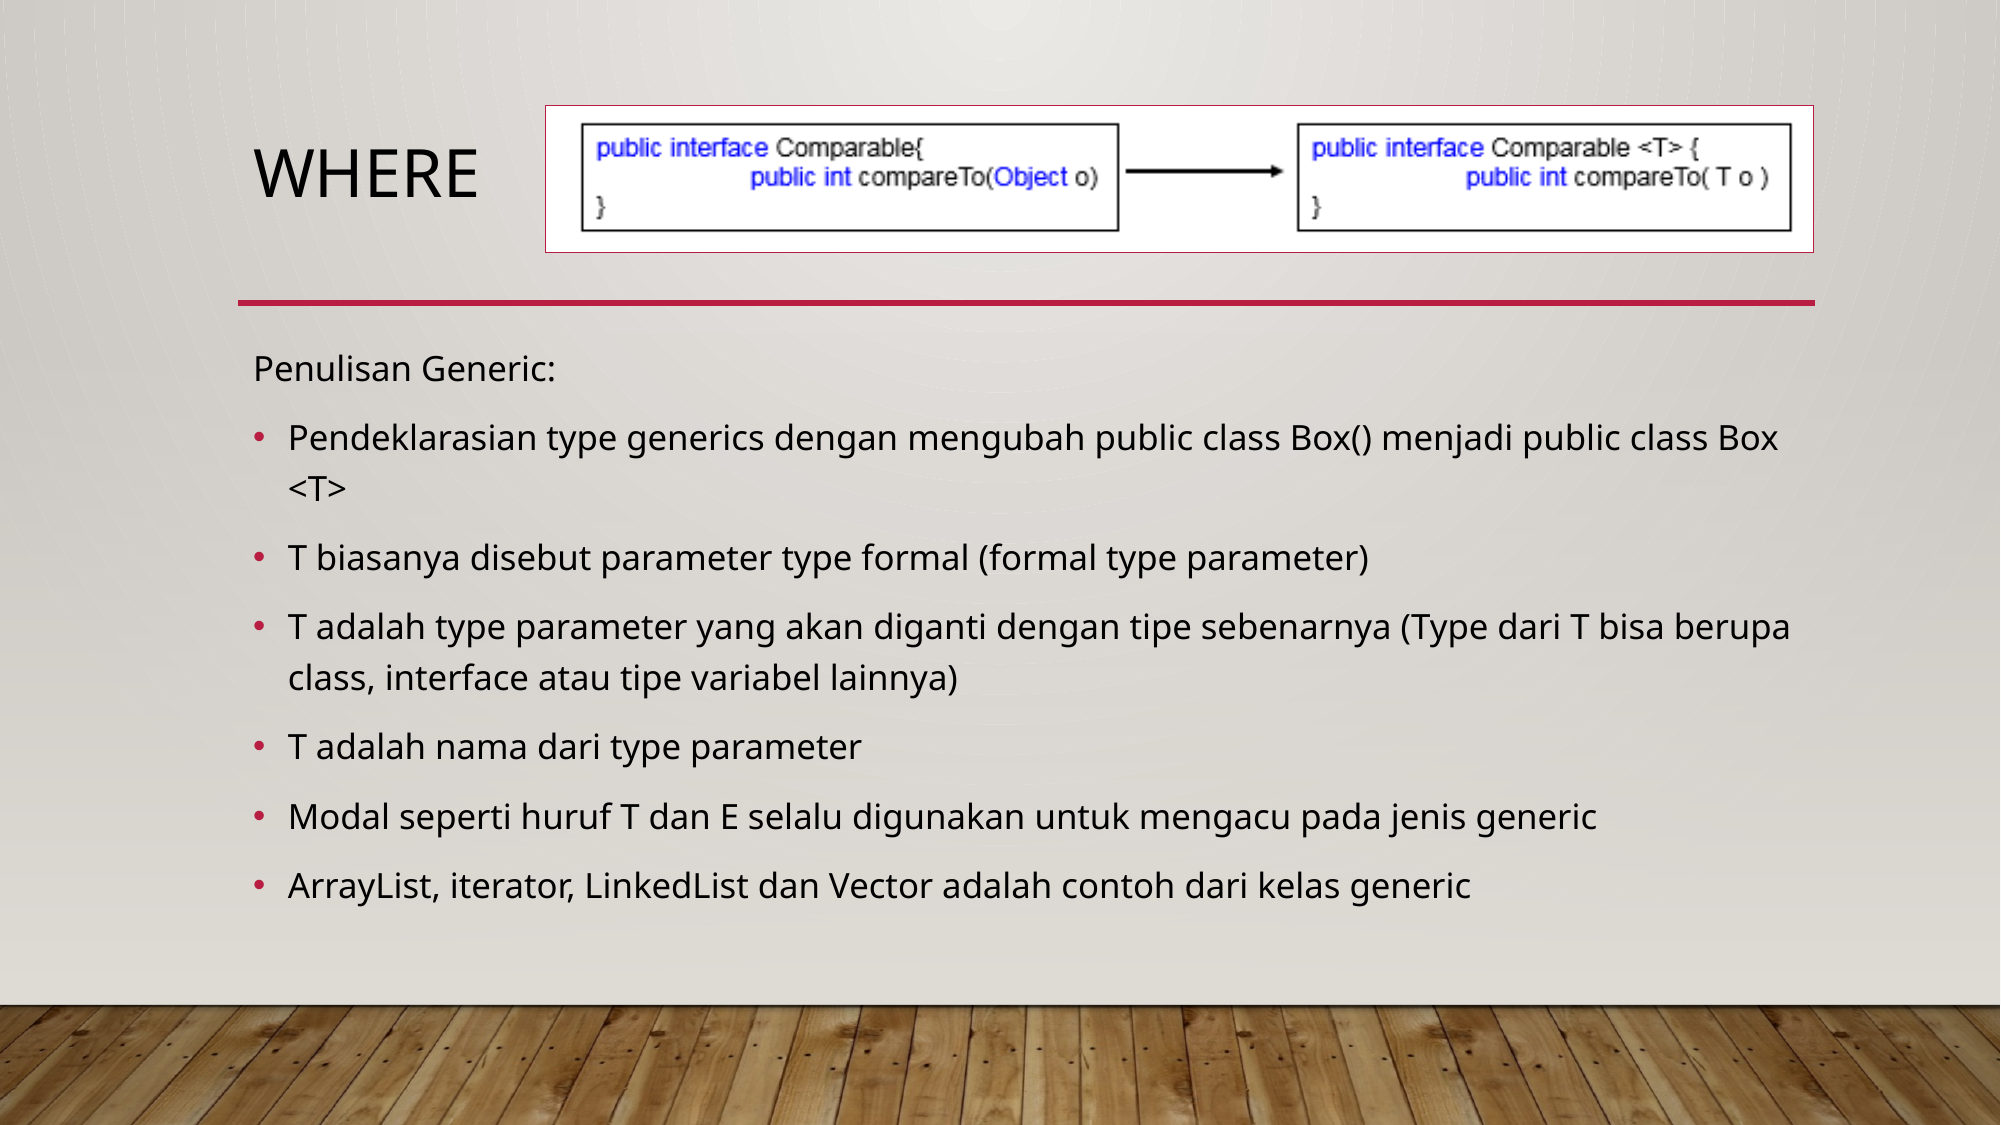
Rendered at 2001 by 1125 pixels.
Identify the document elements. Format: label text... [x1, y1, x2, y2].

list Penulisan Generic: Pendeklarasian type generics dengan mengubah public class Box() menjadi public class Box <T> T biasanya disebut parameter type formal (formal type parameter) T adalah type parameter yang akan diganti dengan tipe sebenarnya (Type dari T bisa berupa class, interface atau tipe variabel lainnya) T adalah nama dari type parameter Modal seperti huruf T dan E selalu digunakan untuk mengacu pada jenis generic ArrayList, iterator, LinkedList dan Vector adalah contoh dari kelas generic [238, 330, 1814, 918]
picture [0, 1005, 2000, 1125]
picture [545, 105, 1814, 253]
title where [238, 131, 1814, 305]
